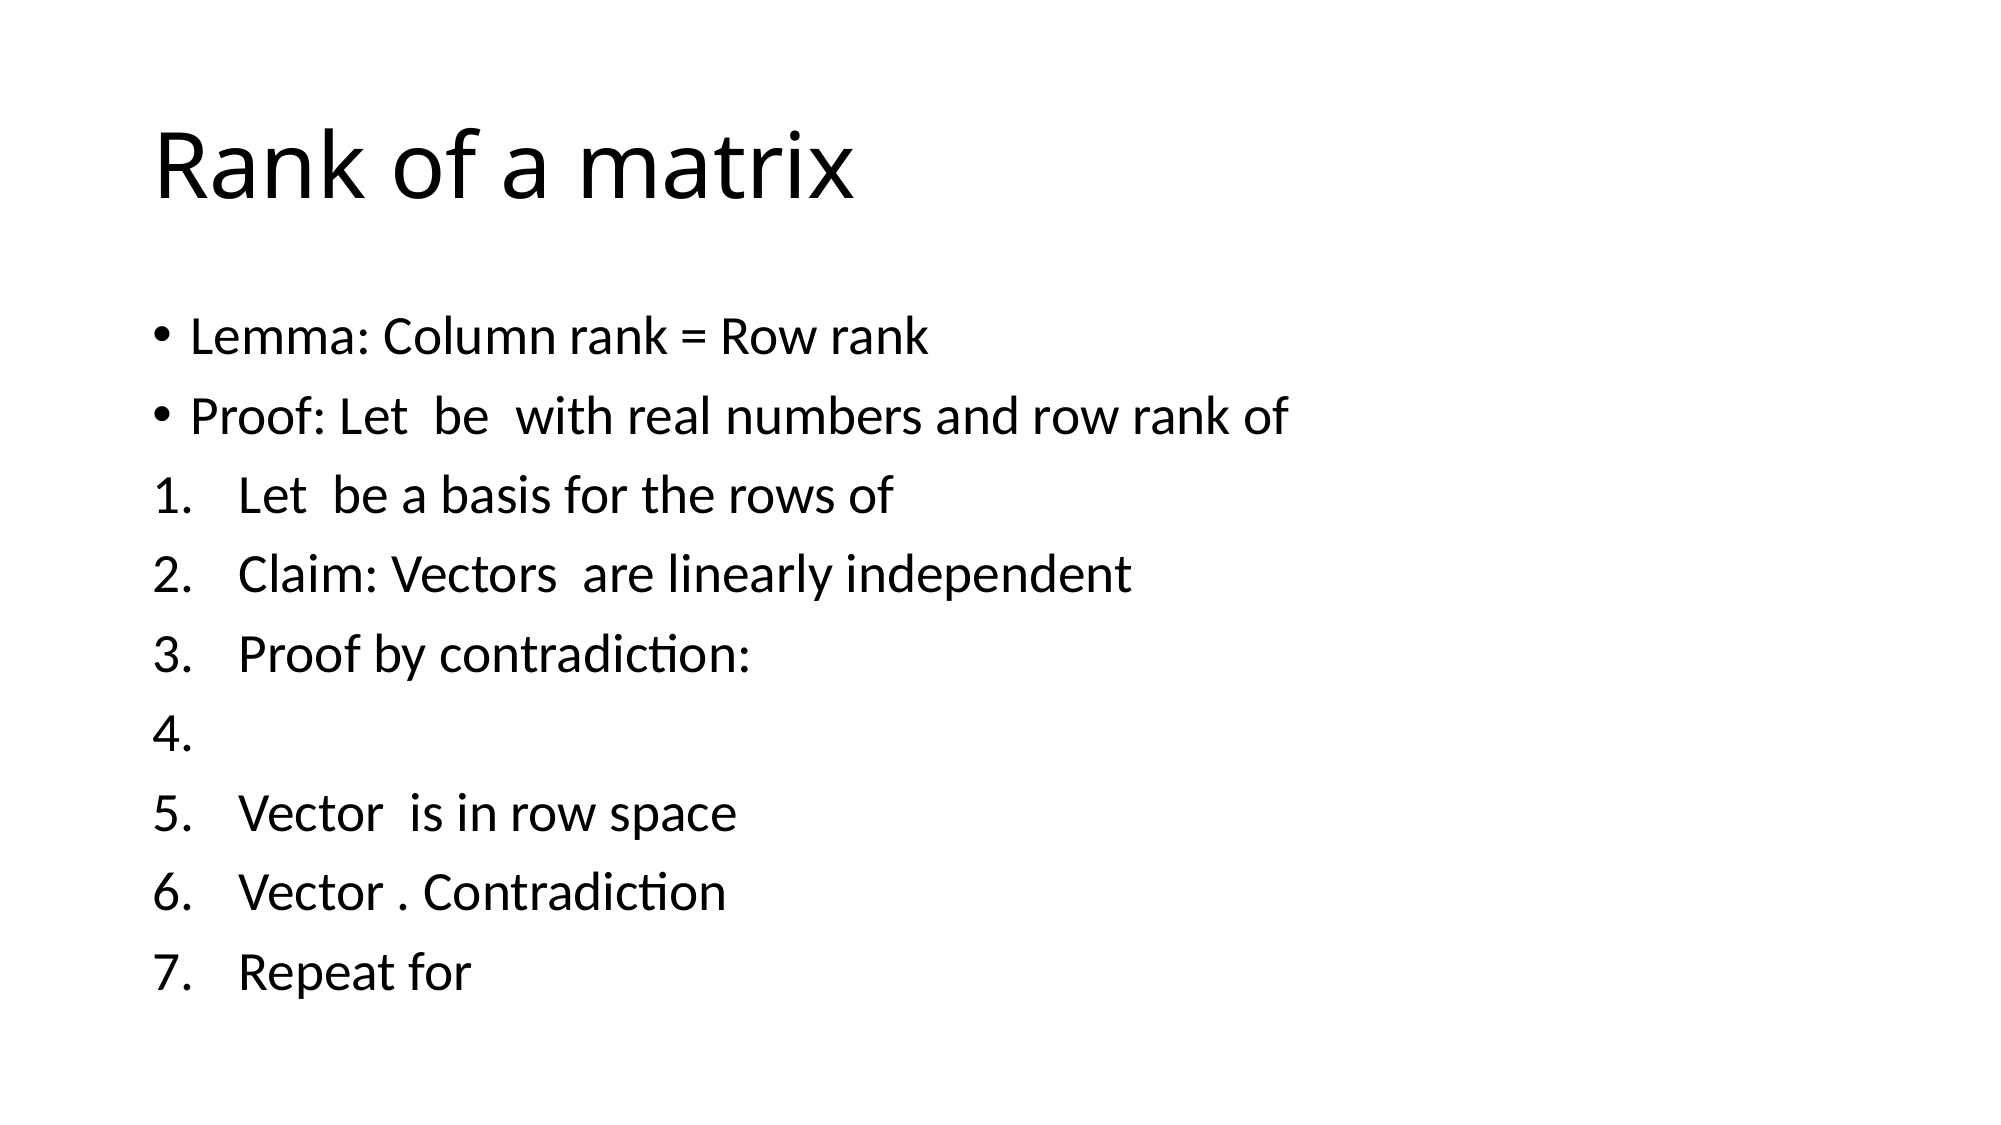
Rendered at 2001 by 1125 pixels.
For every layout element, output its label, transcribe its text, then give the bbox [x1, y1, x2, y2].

title Rank of a matrix [137, 59, 1863, 278]
